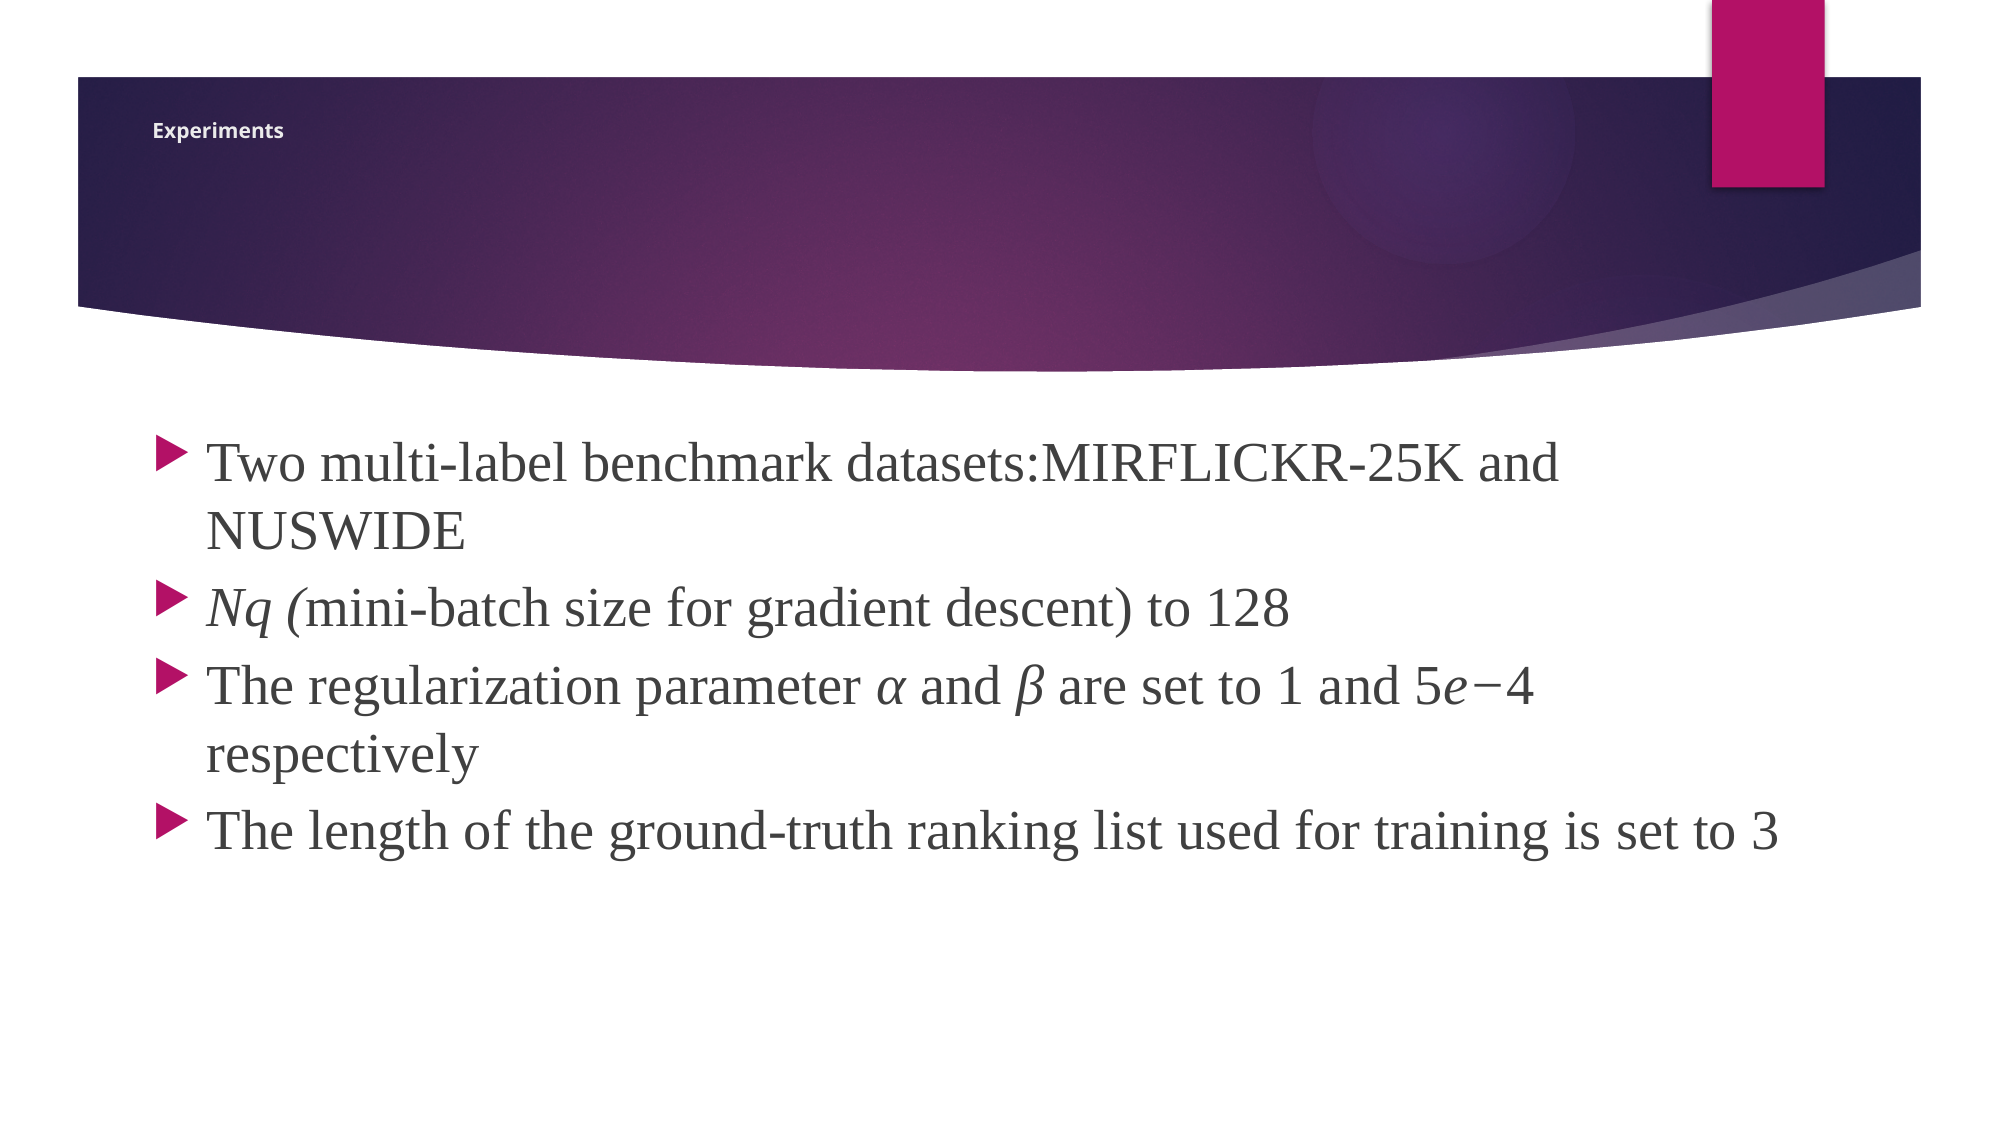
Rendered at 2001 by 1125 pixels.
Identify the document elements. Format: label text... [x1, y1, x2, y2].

list Two multi-label benchmark datasets:MIRFLICKR-25K and NUSWIDE Nq (mini-batch size for gradient descent) to 128 The regularization parameter α and β are set to 1 and 5e−4 respectively The length of the ground-truth ranking list used for training is set to 3 [137, 417, 1830, 898]
title Experiments [137, 59, 1863, 201]
